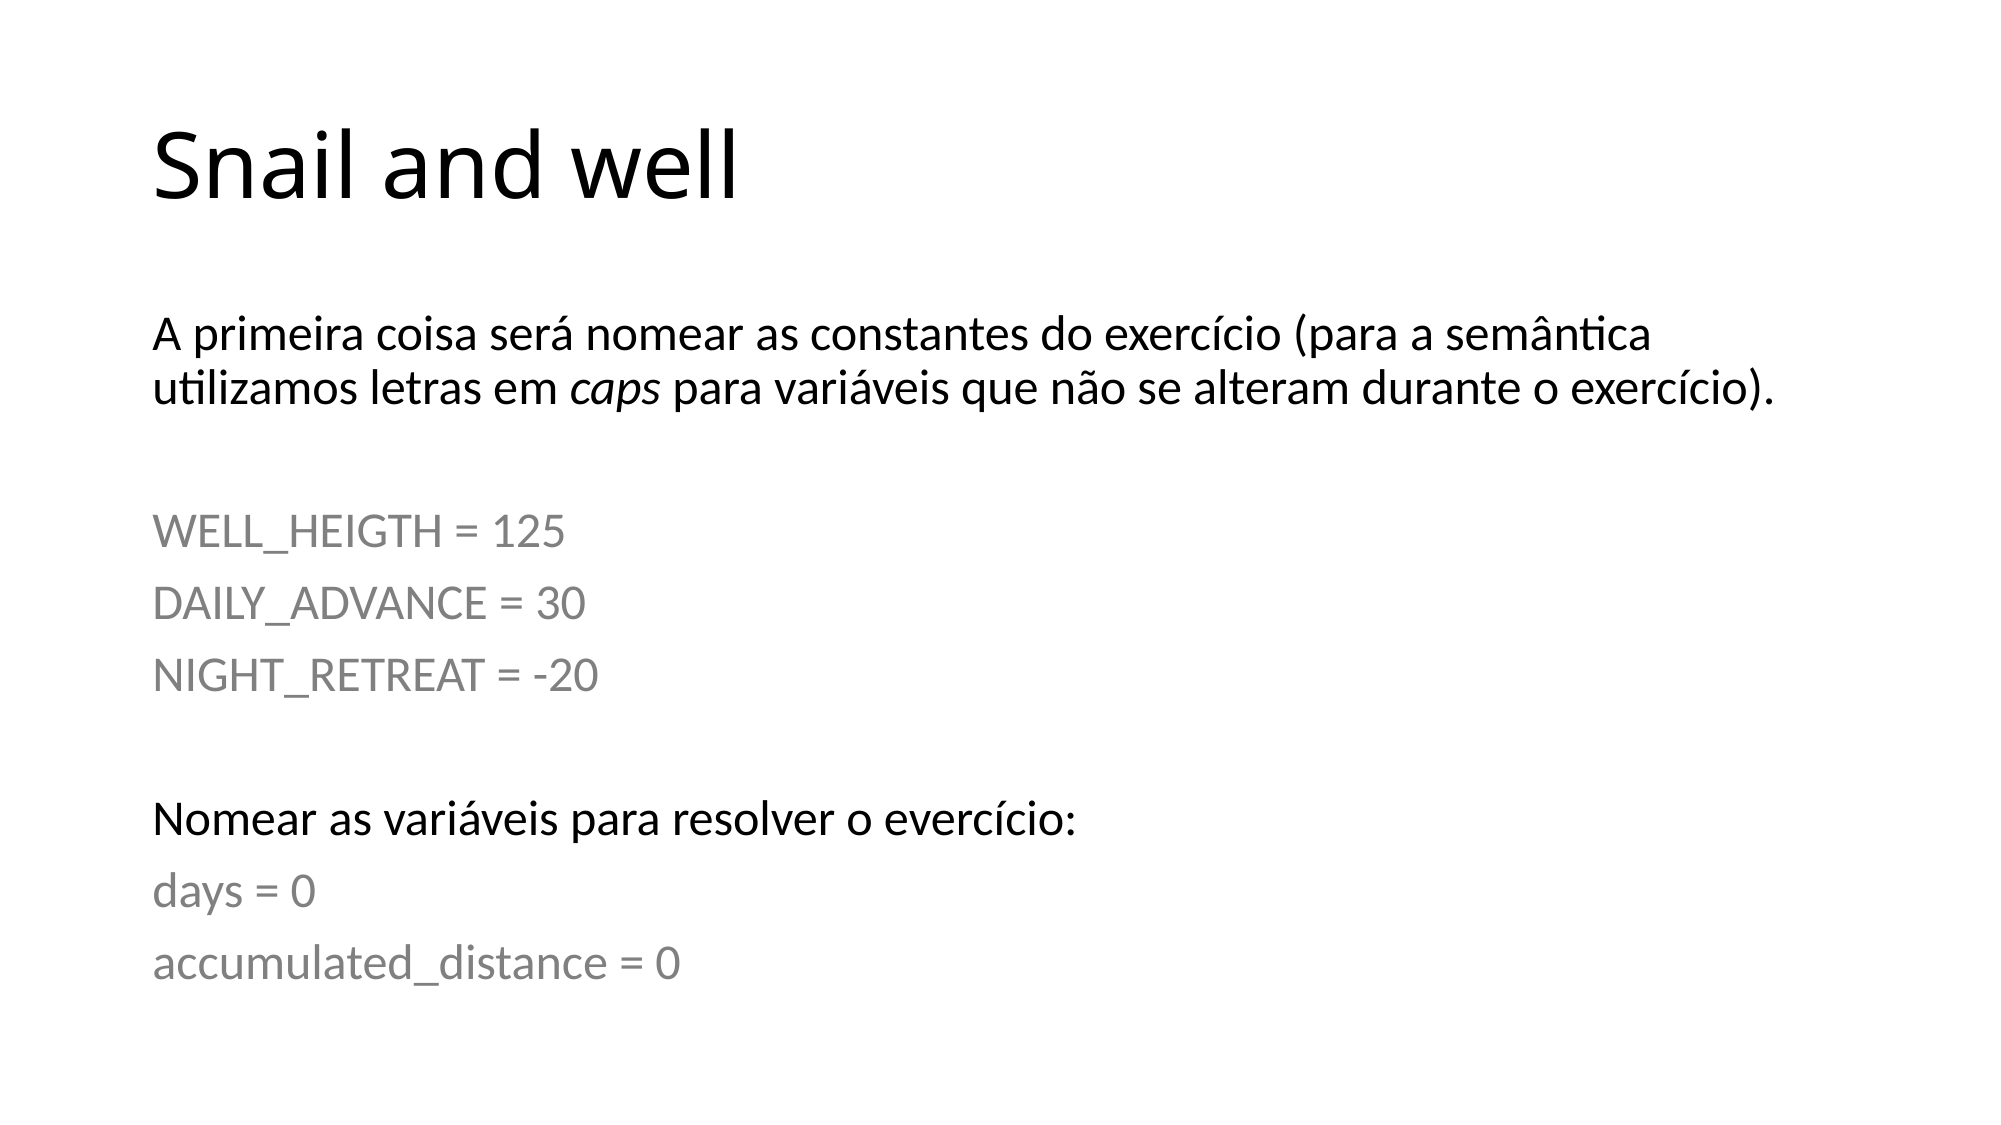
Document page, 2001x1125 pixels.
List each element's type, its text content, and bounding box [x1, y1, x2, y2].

list A primeira coisa será nomear as constantes do exercício (para a semântica utilizamos letras em caps para variáveis que não se alteram durante o exercício). WELL_HEIGTH = 125 DAILY_ADVANCE = 30 NIGHT_RETREAT = -20 Nomear as variáveis para resolver o evercício: days = 0 accumulated_distance = 0 [137, 299, 1863, 1014]
title Snail and well [137, 59, 1863, 278]
